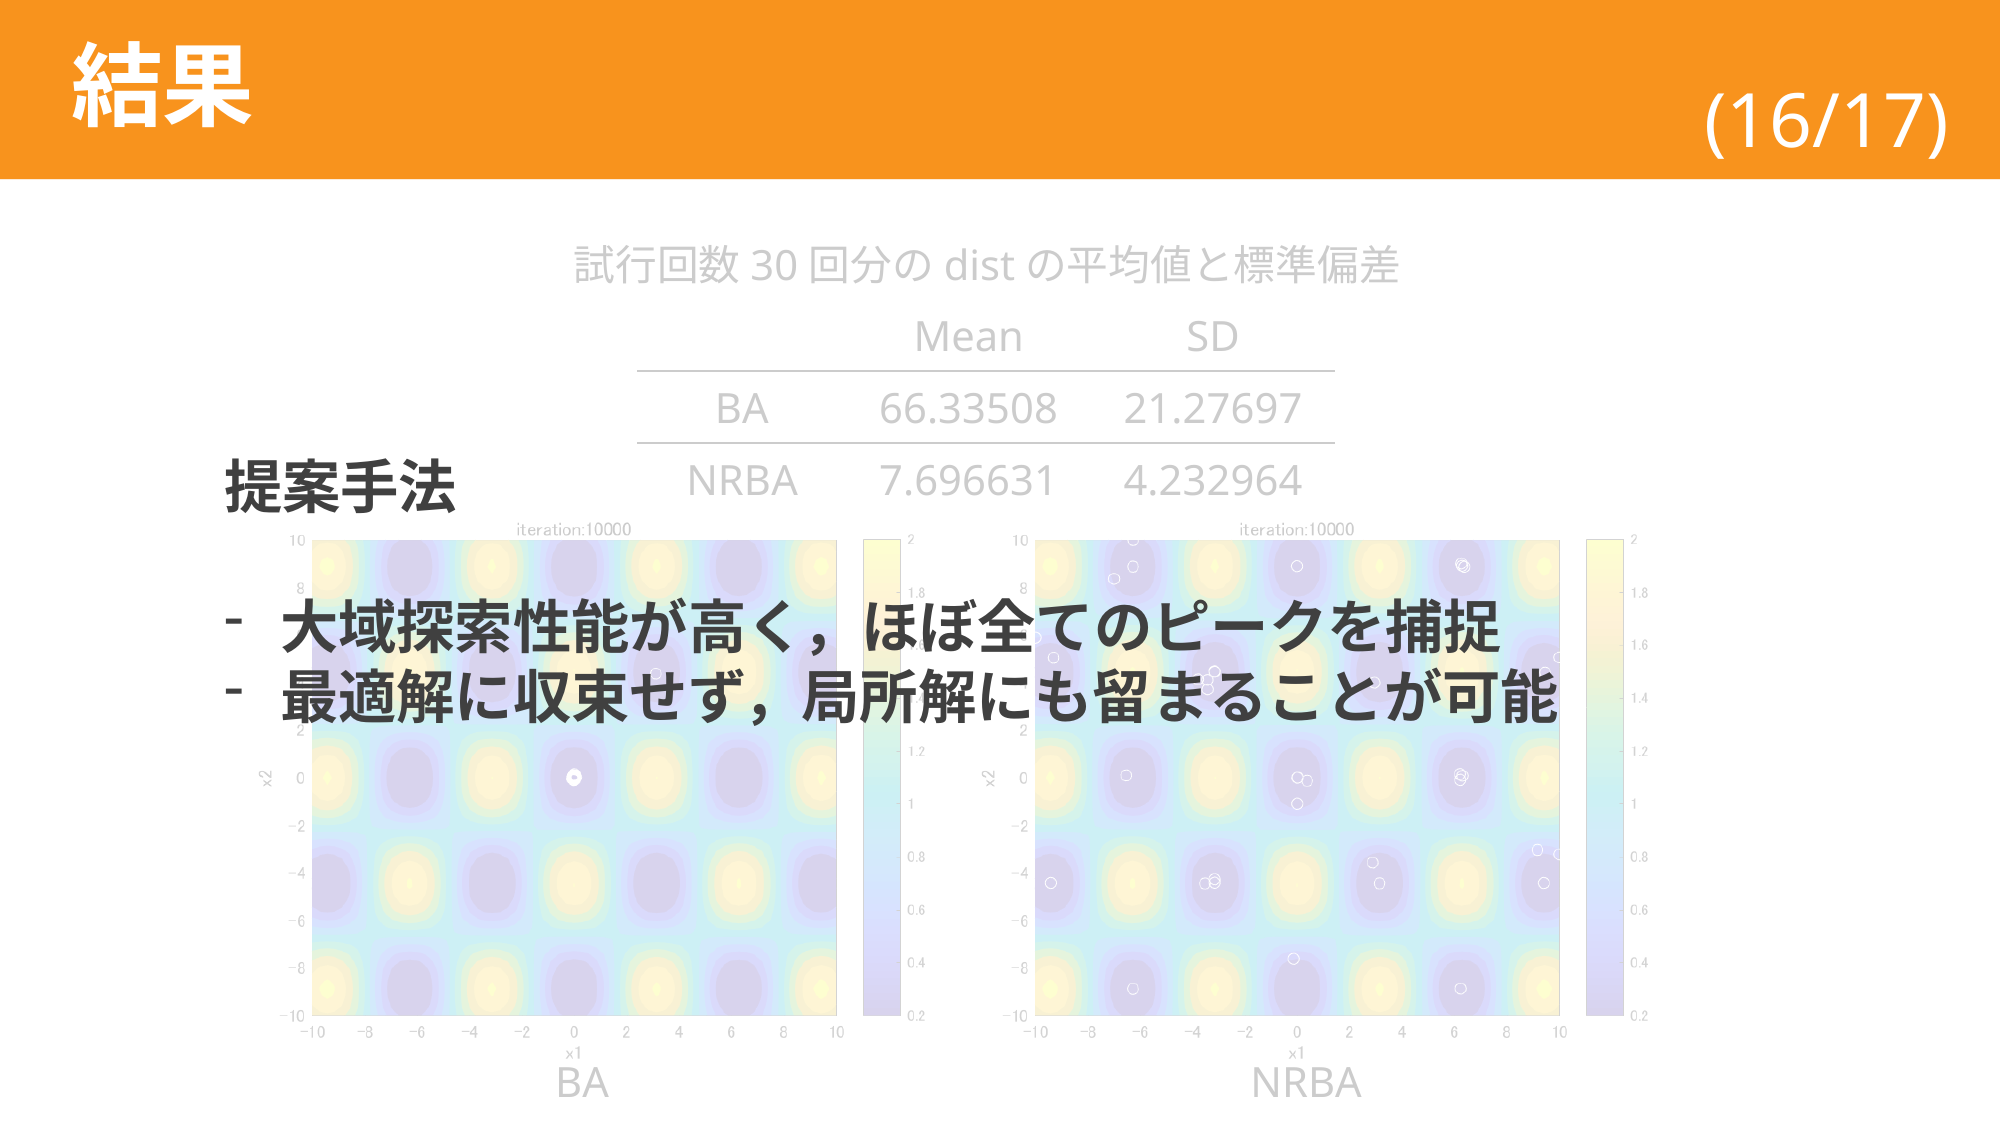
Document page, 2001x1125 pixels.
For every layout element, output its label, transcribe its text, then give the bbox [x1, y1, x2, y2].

text_box [0, 178, 2000, 1125]
slide_number (16/17) [1514, 68, 1965, 178]
picture [224, 496, 1724, 1078]
title 結果 [56, 0, 1782, 178]
text_box 提案手法 大域探索性能が高く，ほぼ全てのピークを捕捉 最適解に収束せず，局所解にも留まることが可能 [209, 442, 1764, 738]
